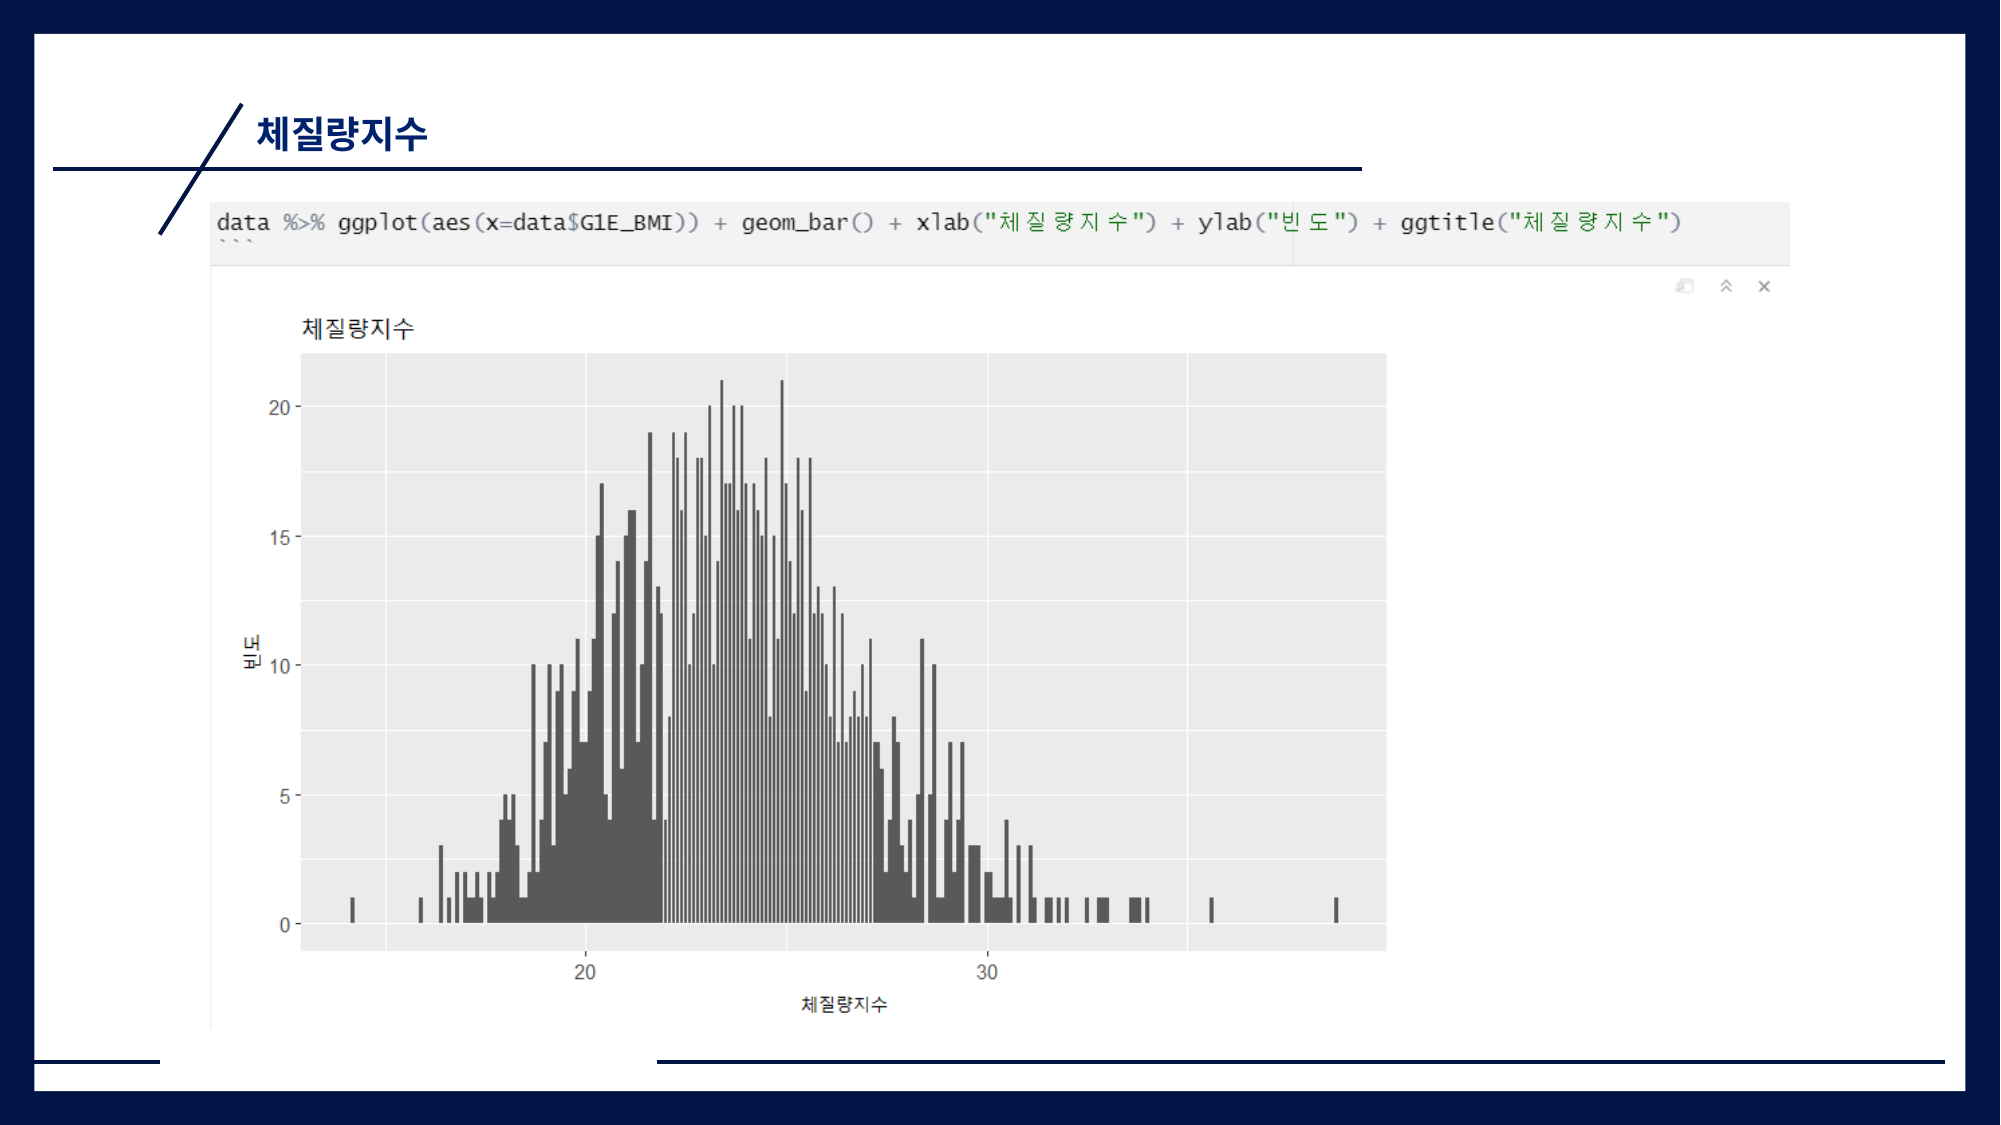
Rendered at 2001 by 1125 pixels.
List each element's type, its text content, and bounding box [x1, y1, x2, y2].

text_box ㄴ [33, 33, 1967, 1092]
text_box 체질량지수 [242, 103, 559, 163]
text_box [159, 103, 242, 235]
picture [209, 202, 1790, 1029]
